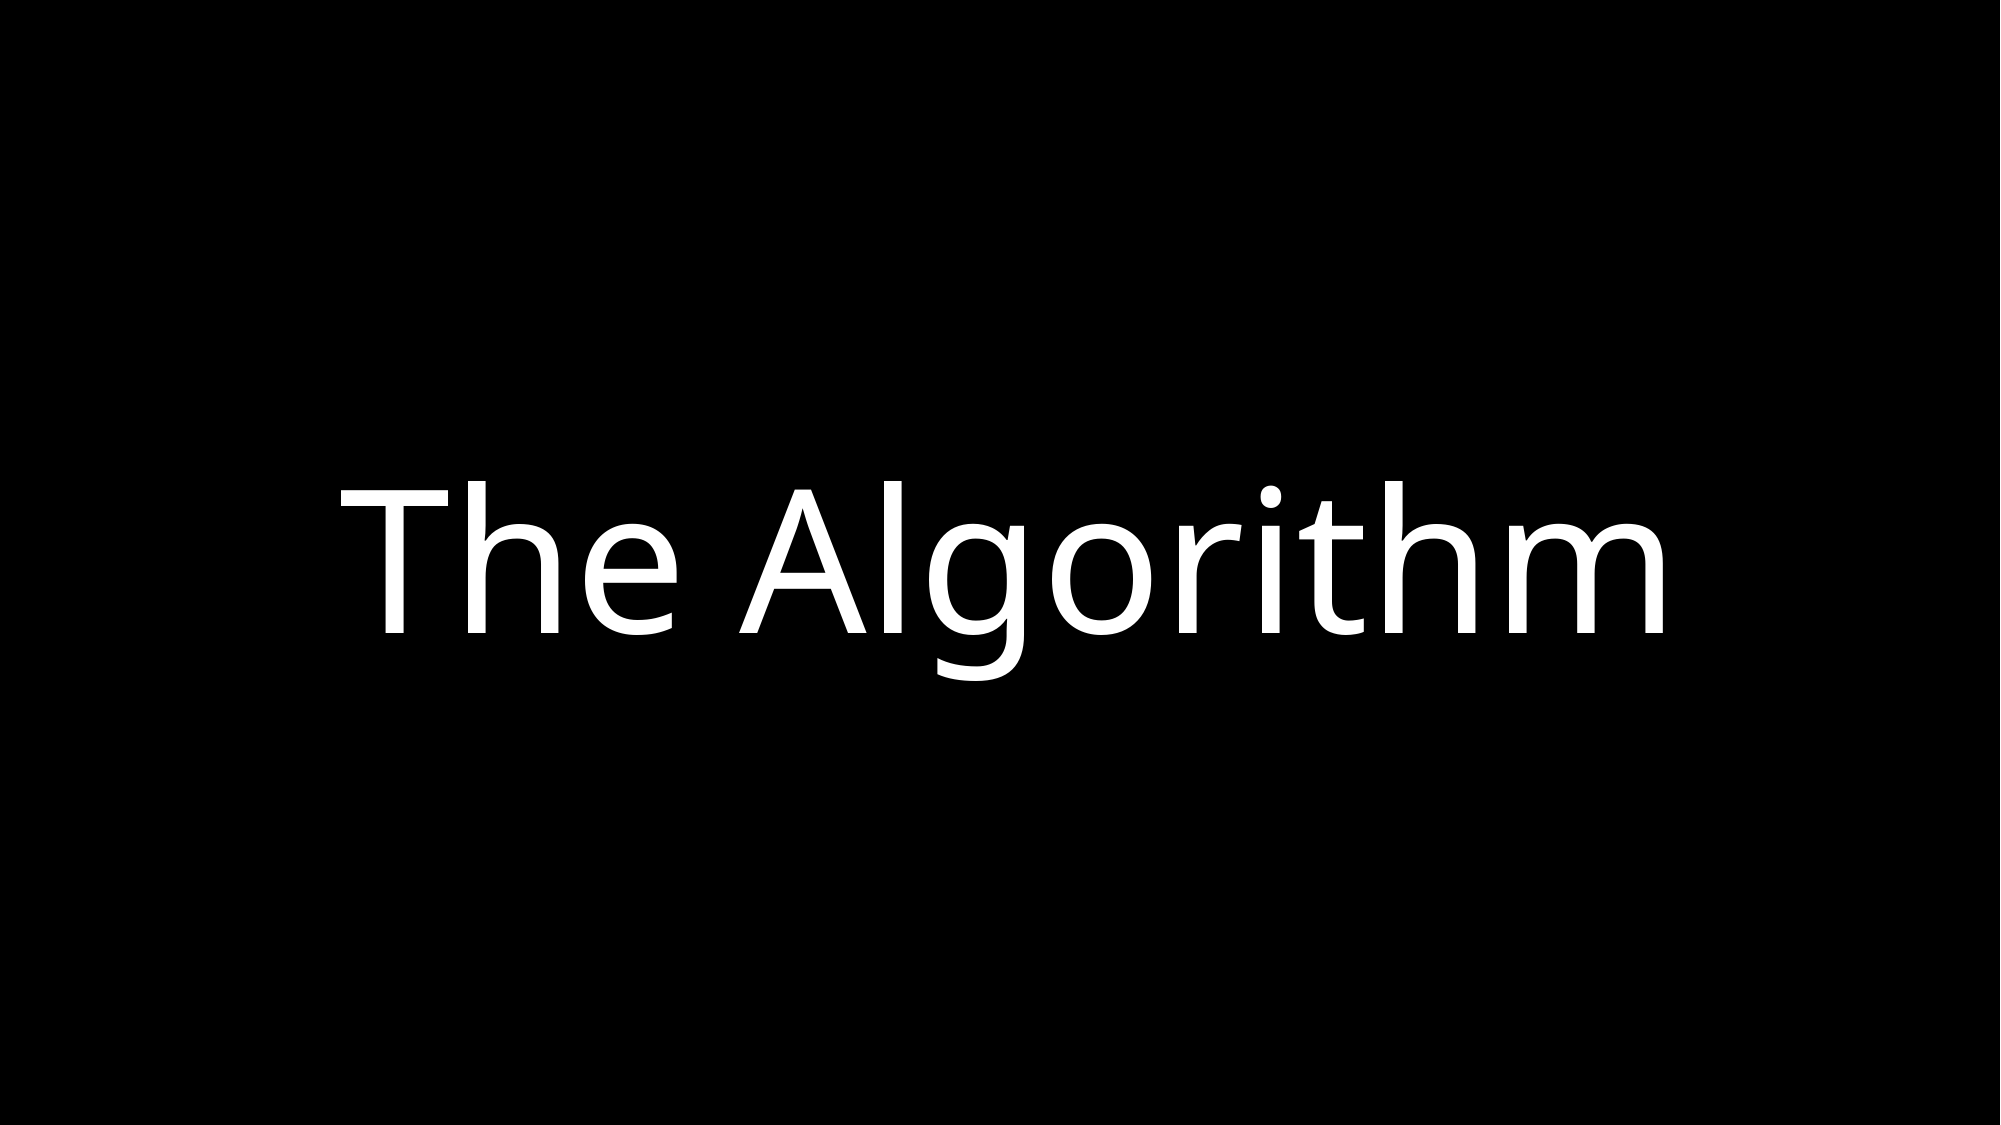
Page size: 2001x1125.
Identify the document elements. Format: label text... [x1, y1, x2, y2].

text_box The Algorithm [146, 453, 1872, 672]
